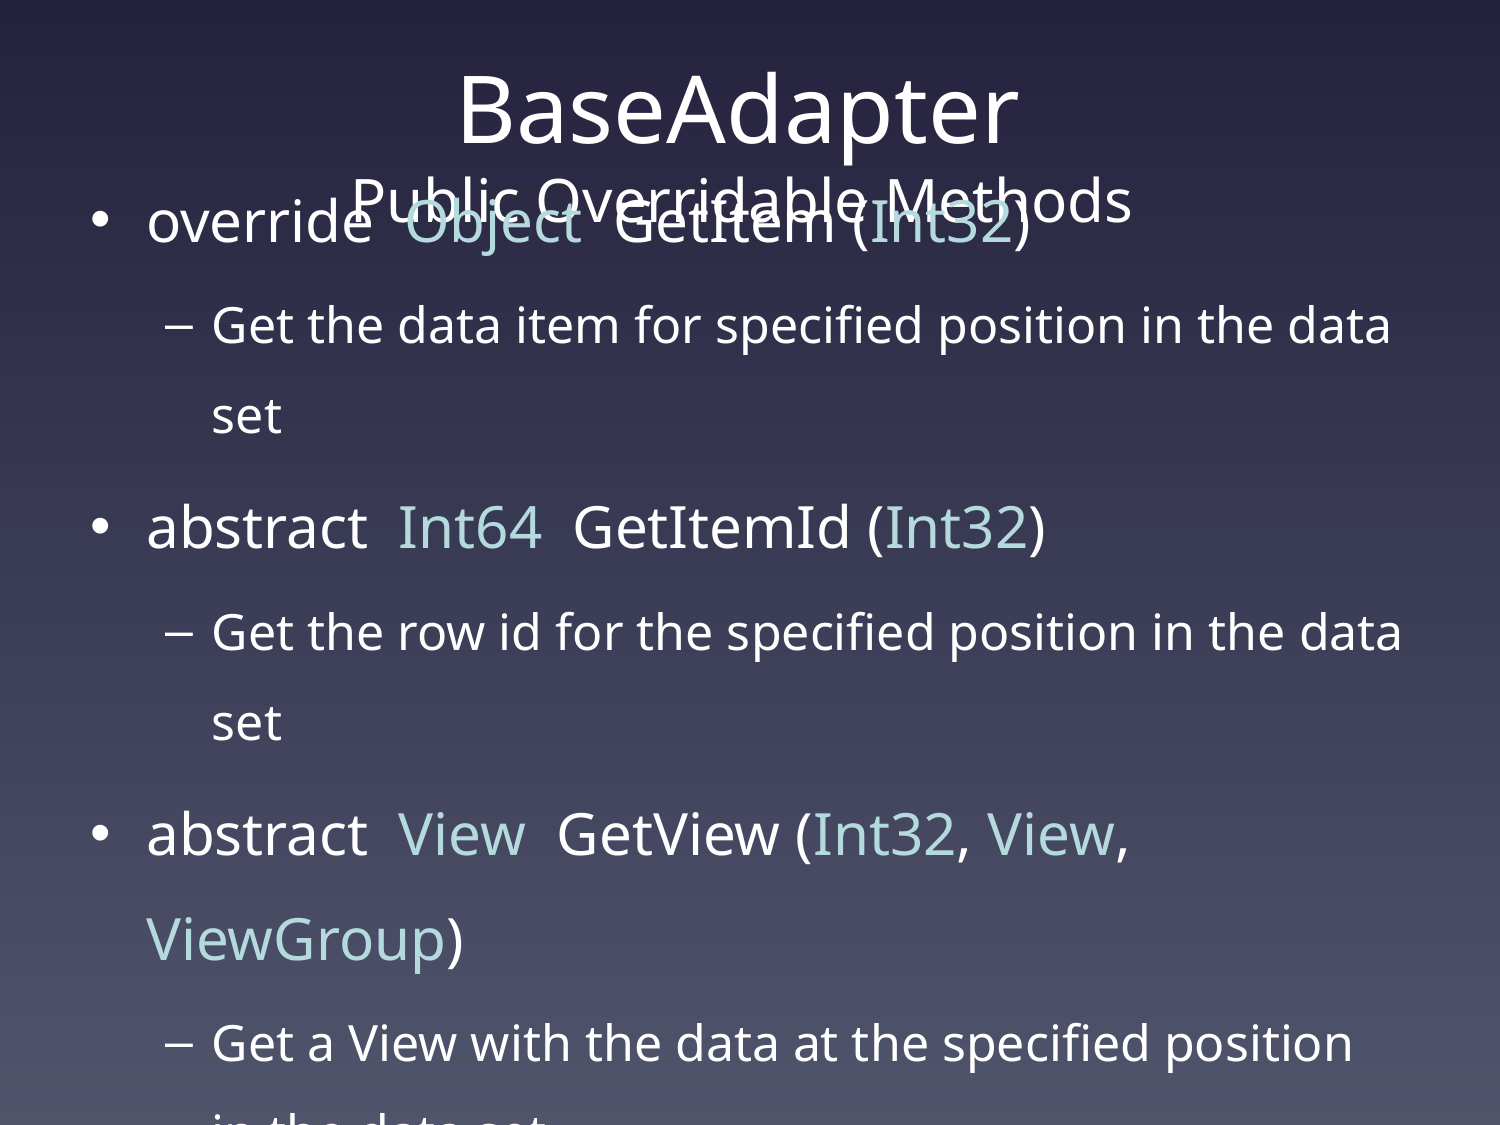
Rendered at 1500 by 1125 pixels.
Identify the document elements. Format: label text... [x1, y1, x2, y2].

title BaseAdapter Public Overridable Methods [75, 42, 1425, 243]
list override Object GetItem (Int32) Get the data item for specified position in the data set abstract Int64 GetItemId (Int32) Get the row id for the specified position in the data set abstract View GetView (Int32, View, ViewGroup) Get a View with the data at the specified position in the data set [75, 243, 1425, 1067]
